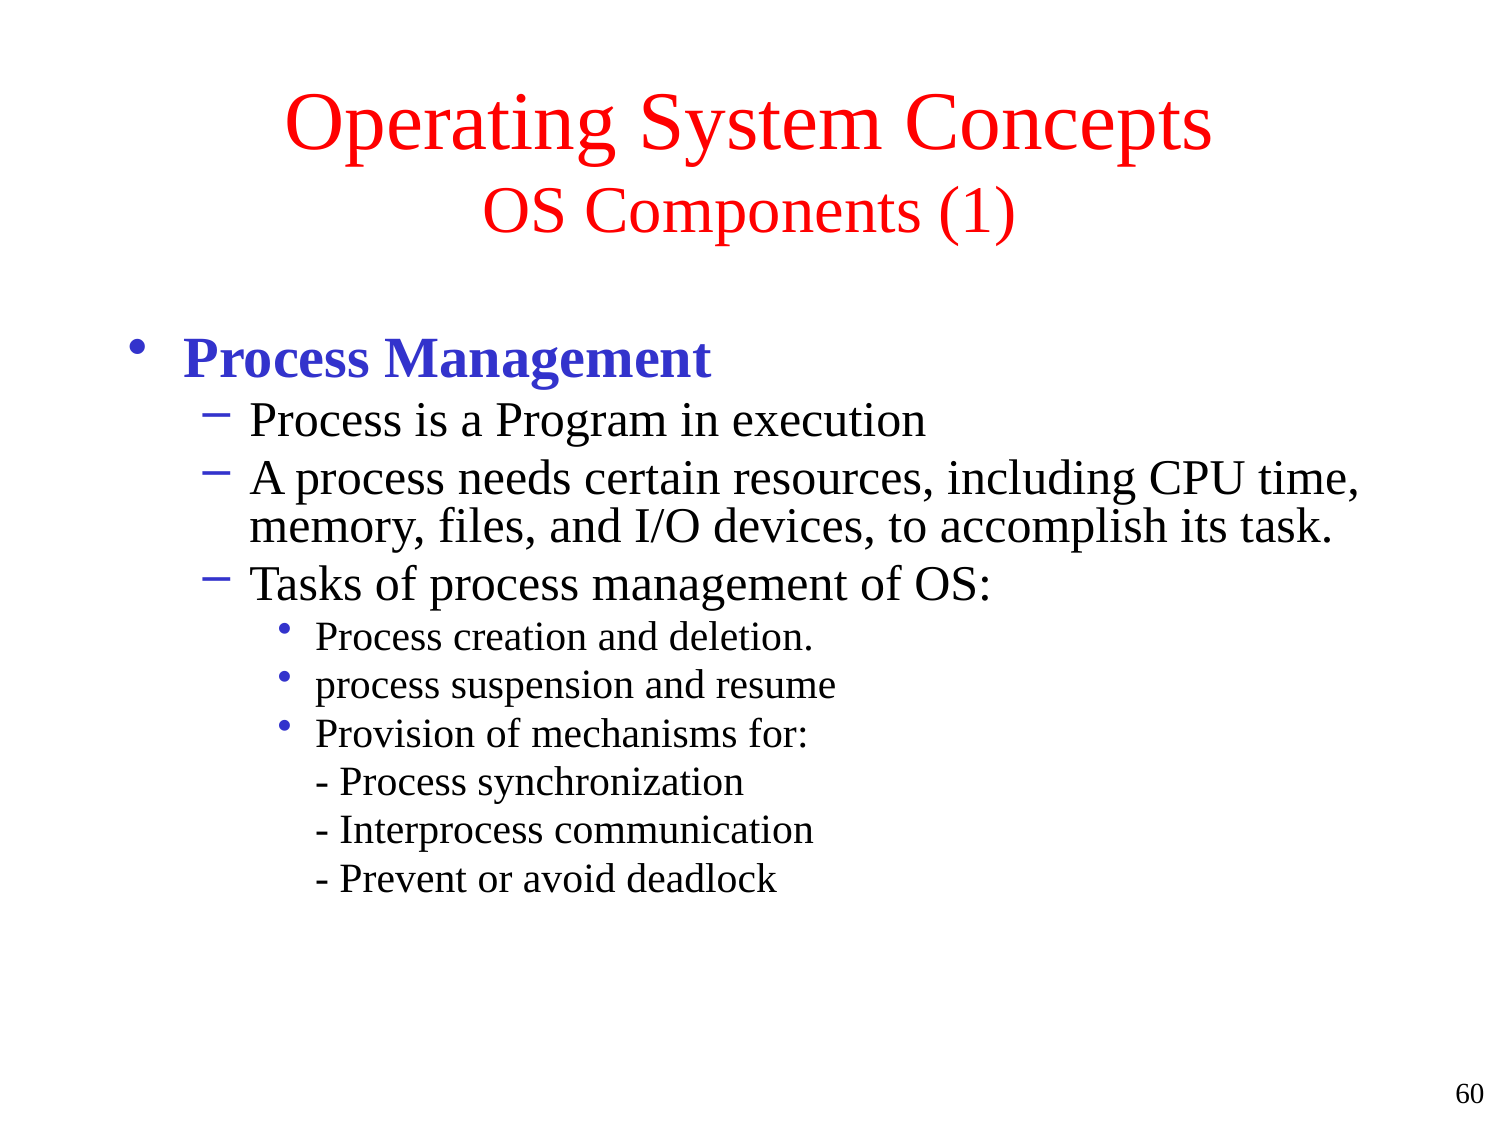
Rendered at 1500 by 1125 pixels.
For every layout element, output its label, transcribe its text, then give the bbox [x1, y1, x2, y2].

title Operating System Concepts OS Components (1) [112, 62, 1388, 250]
list Process Management Process is a Program in execution A process needs certain resources, including CPU time, memory, files, and I/O devices, to accomplish its task. Tasks of process management of OS: Process creation and deletion. process suspension and resume Provision of mechanisms for: - Process synchronization - Interprocess communication - Prevent or avoid deadlock [112, 324, 1388, 1000]
slide_number 60 [1433, 1066, 1500, 1125]
